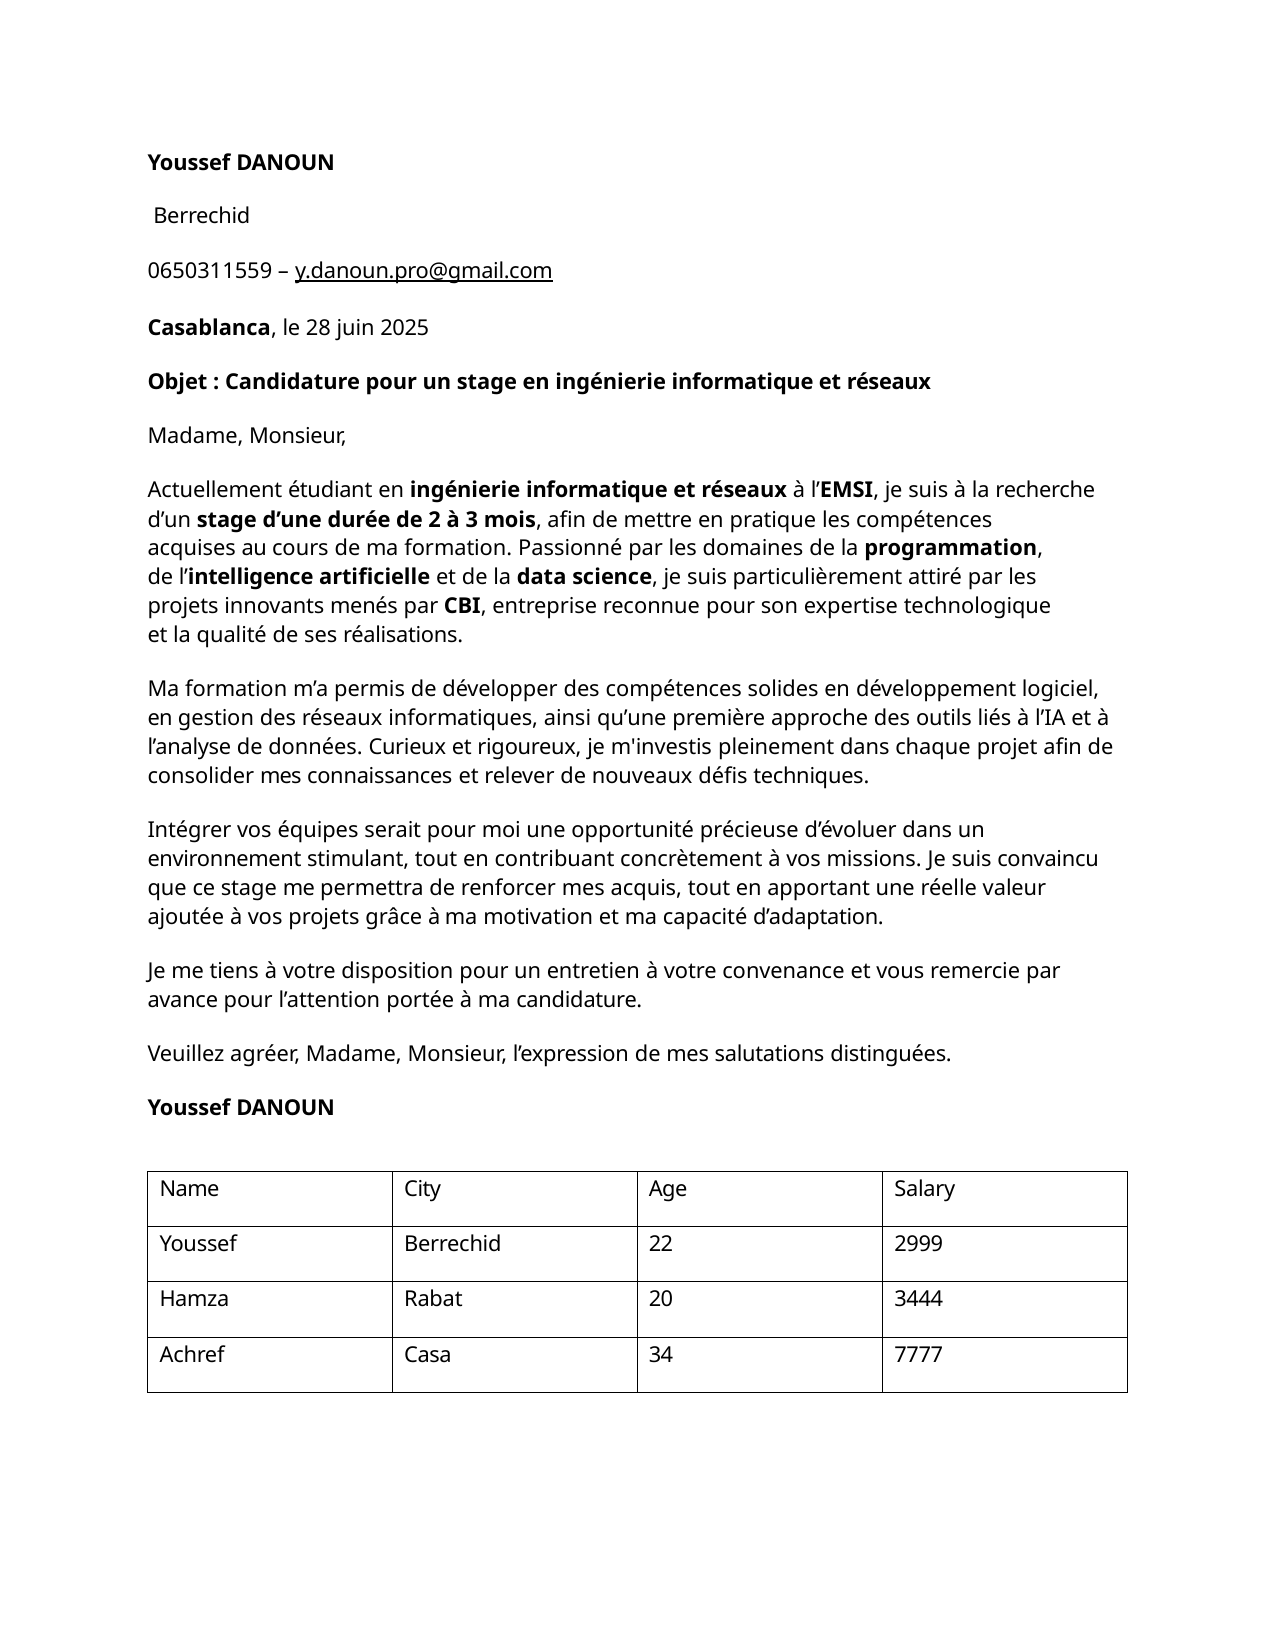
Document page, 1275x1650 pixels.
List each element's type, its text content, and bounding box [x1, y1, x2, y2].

table_cell 22 [638, 1227, 882, 1281]
table_cell Achref [148, 1338, 392, 1392]
table_cell 2999 [883, 1227, 1127, 1281]
table_cell Youssef [148, 1227, 392, 1281]
table_cell 7777 [883, 1338, 1127, 1392]
table_cell Hamza [148, 1282, 392, 1337]
table_header Salary [883, 1172, 1127, 1226]
text_box Youssef DANOUN Berrechid 0650311559 – y.danoun.pro@gmail.com Casablanca, le 28 juin 2025 Objet : Candidature pour un stage en ingénierie informatique et réseaux Madame, Monsieur, Actuellement étudiant en ingénierie informatique et réseaux à l’EMSI, je suis à la recherche d’un stage d’une durée de 2 à 3 mois, afin de mettre en pratique les compétences acquises au cours de ma formation. Passionné par les domaines de la programmation, de l’intelligence artificielle et de la data science, je suis particulièrement attiré par les projets innovants menés par CBI, entreprise reconnue pour son expertise technologique et la qualité de ses réalisations. Ma formation m’a permis de développer des compétences solides en développement logiciel, en gestion des réseaux informatiques, ainsi qu’une première approche des outils liés à l’IA et à l’analyse de données. Curieux et rigoureux, je m'investis pleinement dans chaque projet afin de consolider mes connaissances et relever de nouveaux défis techniques. Intégrer vos équipes serait pour moi une opportunité précieuse d’évoluer dans un environnement stimulant, tout en contribuant concrètement à vos missions. Je suis convaincu que ce stage me permettra de renforcer mes acquis, tout en apportant une réelle valeur ajoutée à vos projets grâce à ma motivation et ma capacité d’adaptation. Je me tiens à votre disposition pour un entretien à votre convenance et vous remercie par avance pour l’attention portée à ma candidature. Veuillez agréer, Madame, Monsieur, l’expression de mes salutations distinguées. Youssef DANOUN [145, 145, 1124, 1120]
table_header Name [148, 1172, 392, 1226]
table_header City [393, 1172, 637, 1226]
table_cell Casa [393, 1338, 637, 1392]
table_header Age [638, 1172, 882, 1226]
table_cell 20 [638, 1282, 882, 1337]
table_cell Berrechid [393, 1227, 637, 1281]
table_cell Rabat [393, 1282, 637, 1337]
table_cell 34 [638, 1338, 882, 1392]
table_cell 3444 [883, 1282, 1127, 1337]
